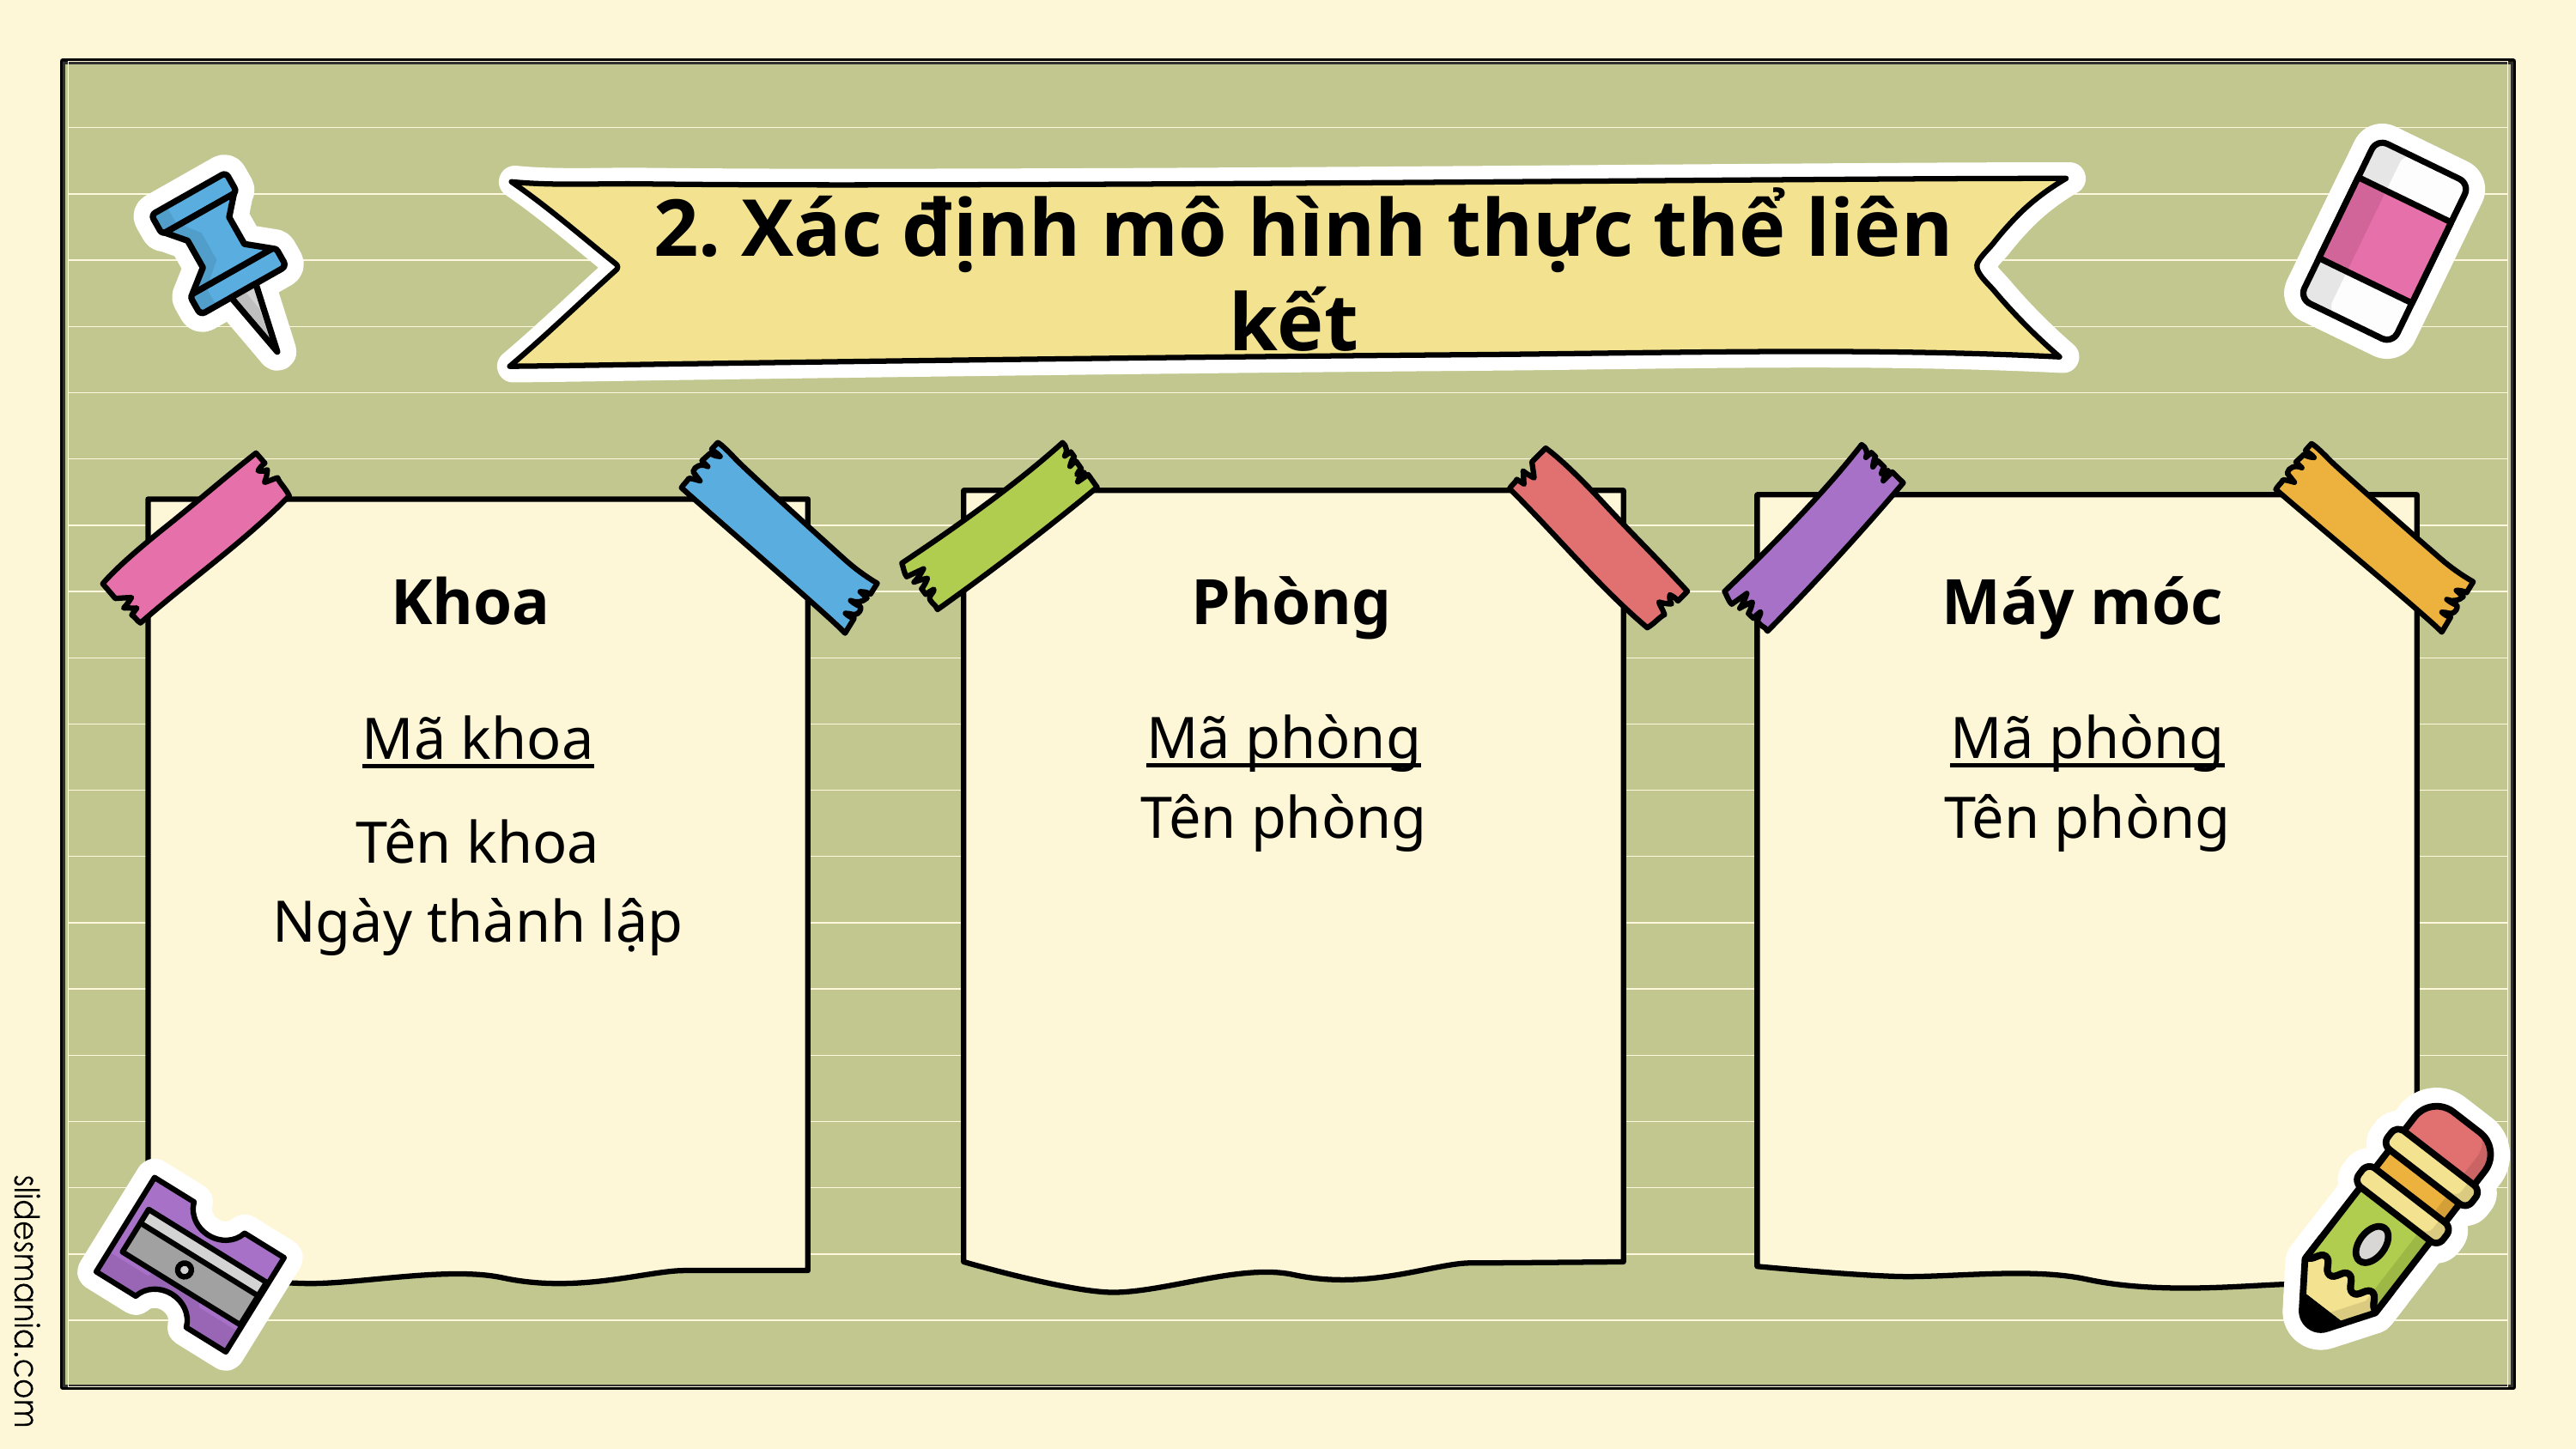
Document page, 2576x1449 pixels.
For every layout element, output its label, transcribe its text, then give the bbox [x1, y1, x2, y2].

text_box Mã phòng Tên phòng [1765, 668, 2409, 1264]
text_box Khoa [141, 543, 800, 657]
text_box [1981, 269, 2063, 357]
text_box [1981, 178, 2070, 264]
text_box Máy móc [1755, 543, 2427, 657]
text_box Mã khoa Tên khoa Ngày thành lập [156, 669, 800, 1265]
text_box [1981, 276, 2060, 357]
text_box [1981, 178, 2067, 258]
text_box [509, 181, 627, 367]
text_box Mã phòng Tên phòng [962, 668, 1606, 1264]
text_box Phòng [962, 543, 1621, 657]
text_box 2. Xác định mô hình thực thể liên kết [627, 157, 1981, 387]
